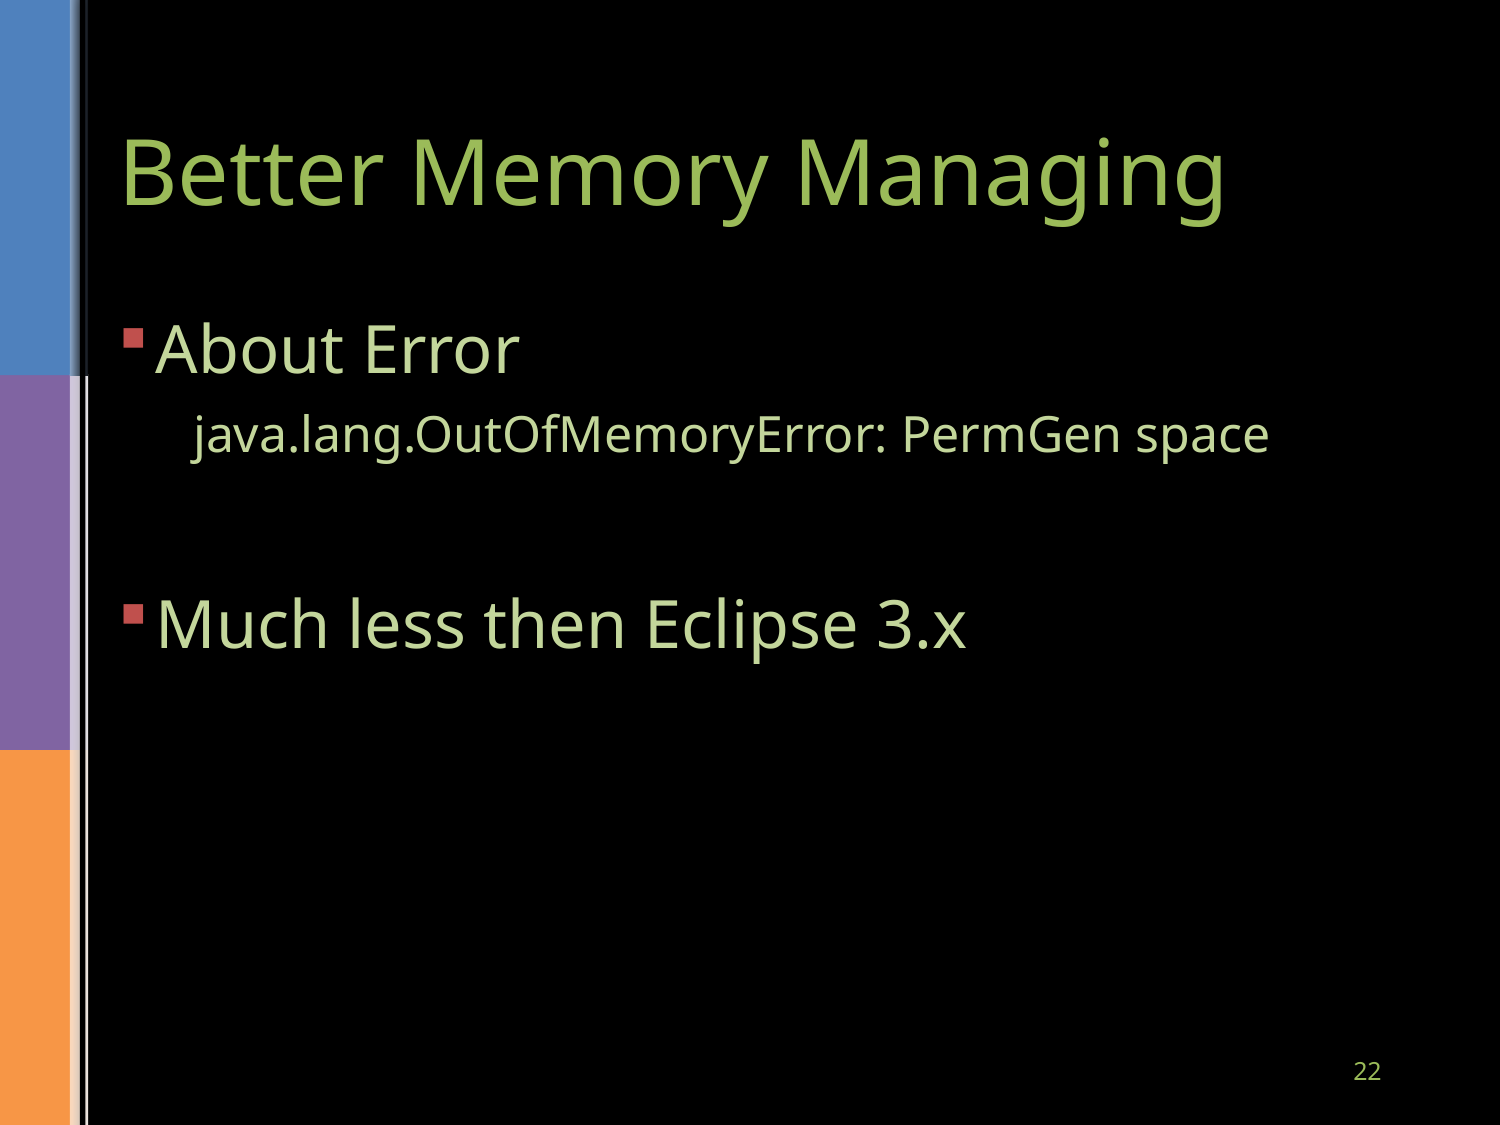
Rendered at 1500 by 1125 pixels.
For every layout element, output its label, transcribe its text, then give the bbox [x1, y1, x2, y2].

slide_number 22 [993, 1042, 1397, 1103]
list About Error java.lang.OutOfMemoryError: PermGen space Much less then Eclipse 3.x [103, 299, 1397, 1014]
title Better Memory Managing [103, 59, 1397, 278]
